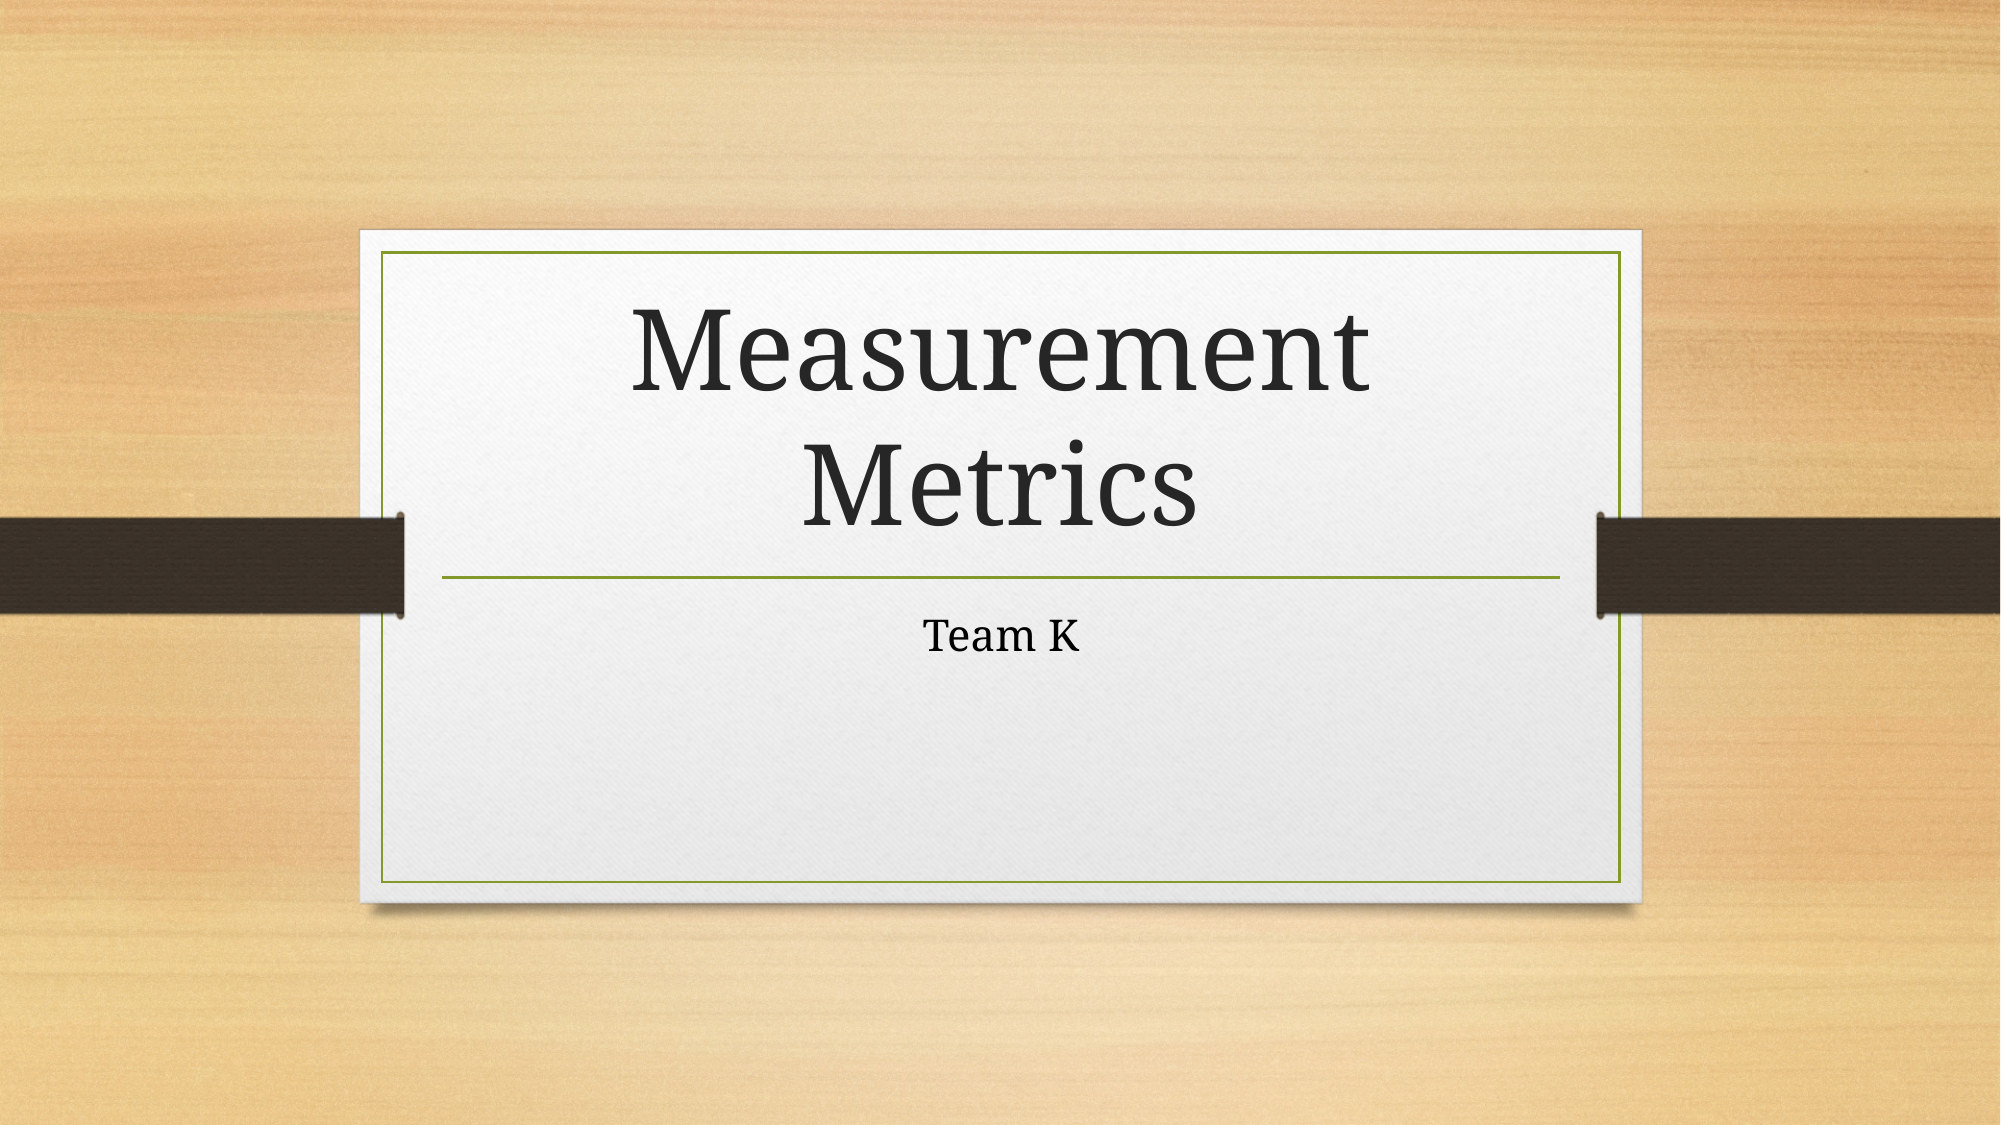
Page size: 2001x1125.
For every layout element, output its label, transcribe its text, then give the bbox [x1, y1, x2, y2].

title Measurement Metrics [441, 306, 1560, 556]
picture [0, 0, 2001, 1125]
subtitle Team K [441, 600, 1560, 817]
